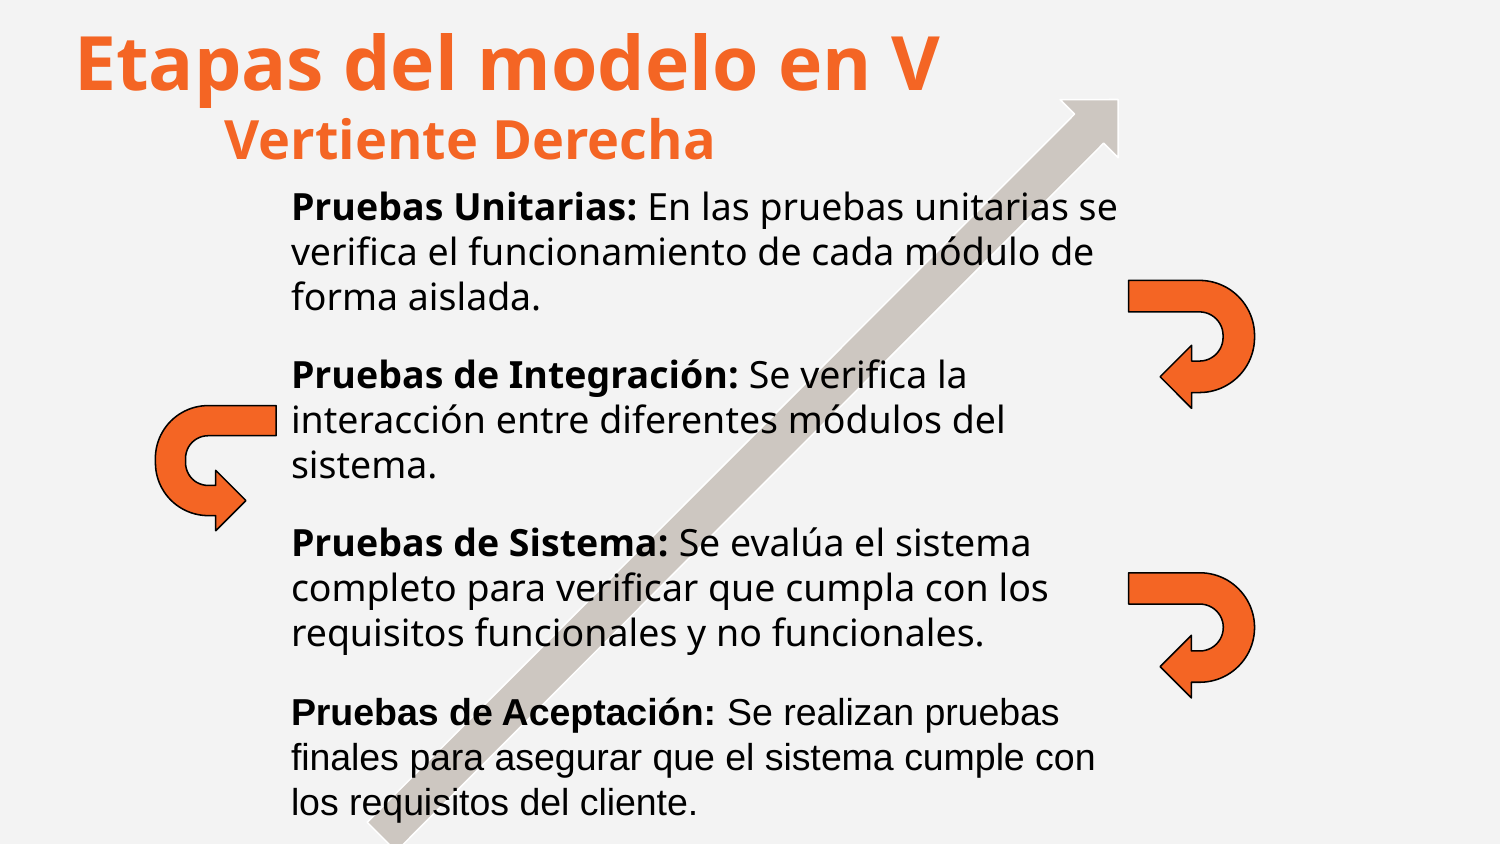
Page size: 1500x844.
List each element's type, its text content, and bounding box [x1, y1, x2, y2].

text_box [367, 769, 479, 844]
title Pruebas Unitarias: En las pruebas unitarias se verifica el funcionamiento de cada módulo de forma aislada. Pruebas de Integración: Se verifica la interacción entre diferentes módulos del sistema. Pruebas de Sistema: Se evalúa el sistema completo para verificar que cumpla con los requisitos funcionales y no funcionales. Pruebas de Aceptación: Se realizan pruebas finales para asegurar que el sistema cumple con los requisitos del cliente. [276, 167, 1148, 769]
title Etapas del modelo en V Vertiente Derecha [59, 0, 1264, 159]
text_box [1021, 159, 1088, 167]
text_box [155, 405, 277, 531]
text_box [1128, 572, 1255, 698]
text_box [1128, 280, 1255, 409]
